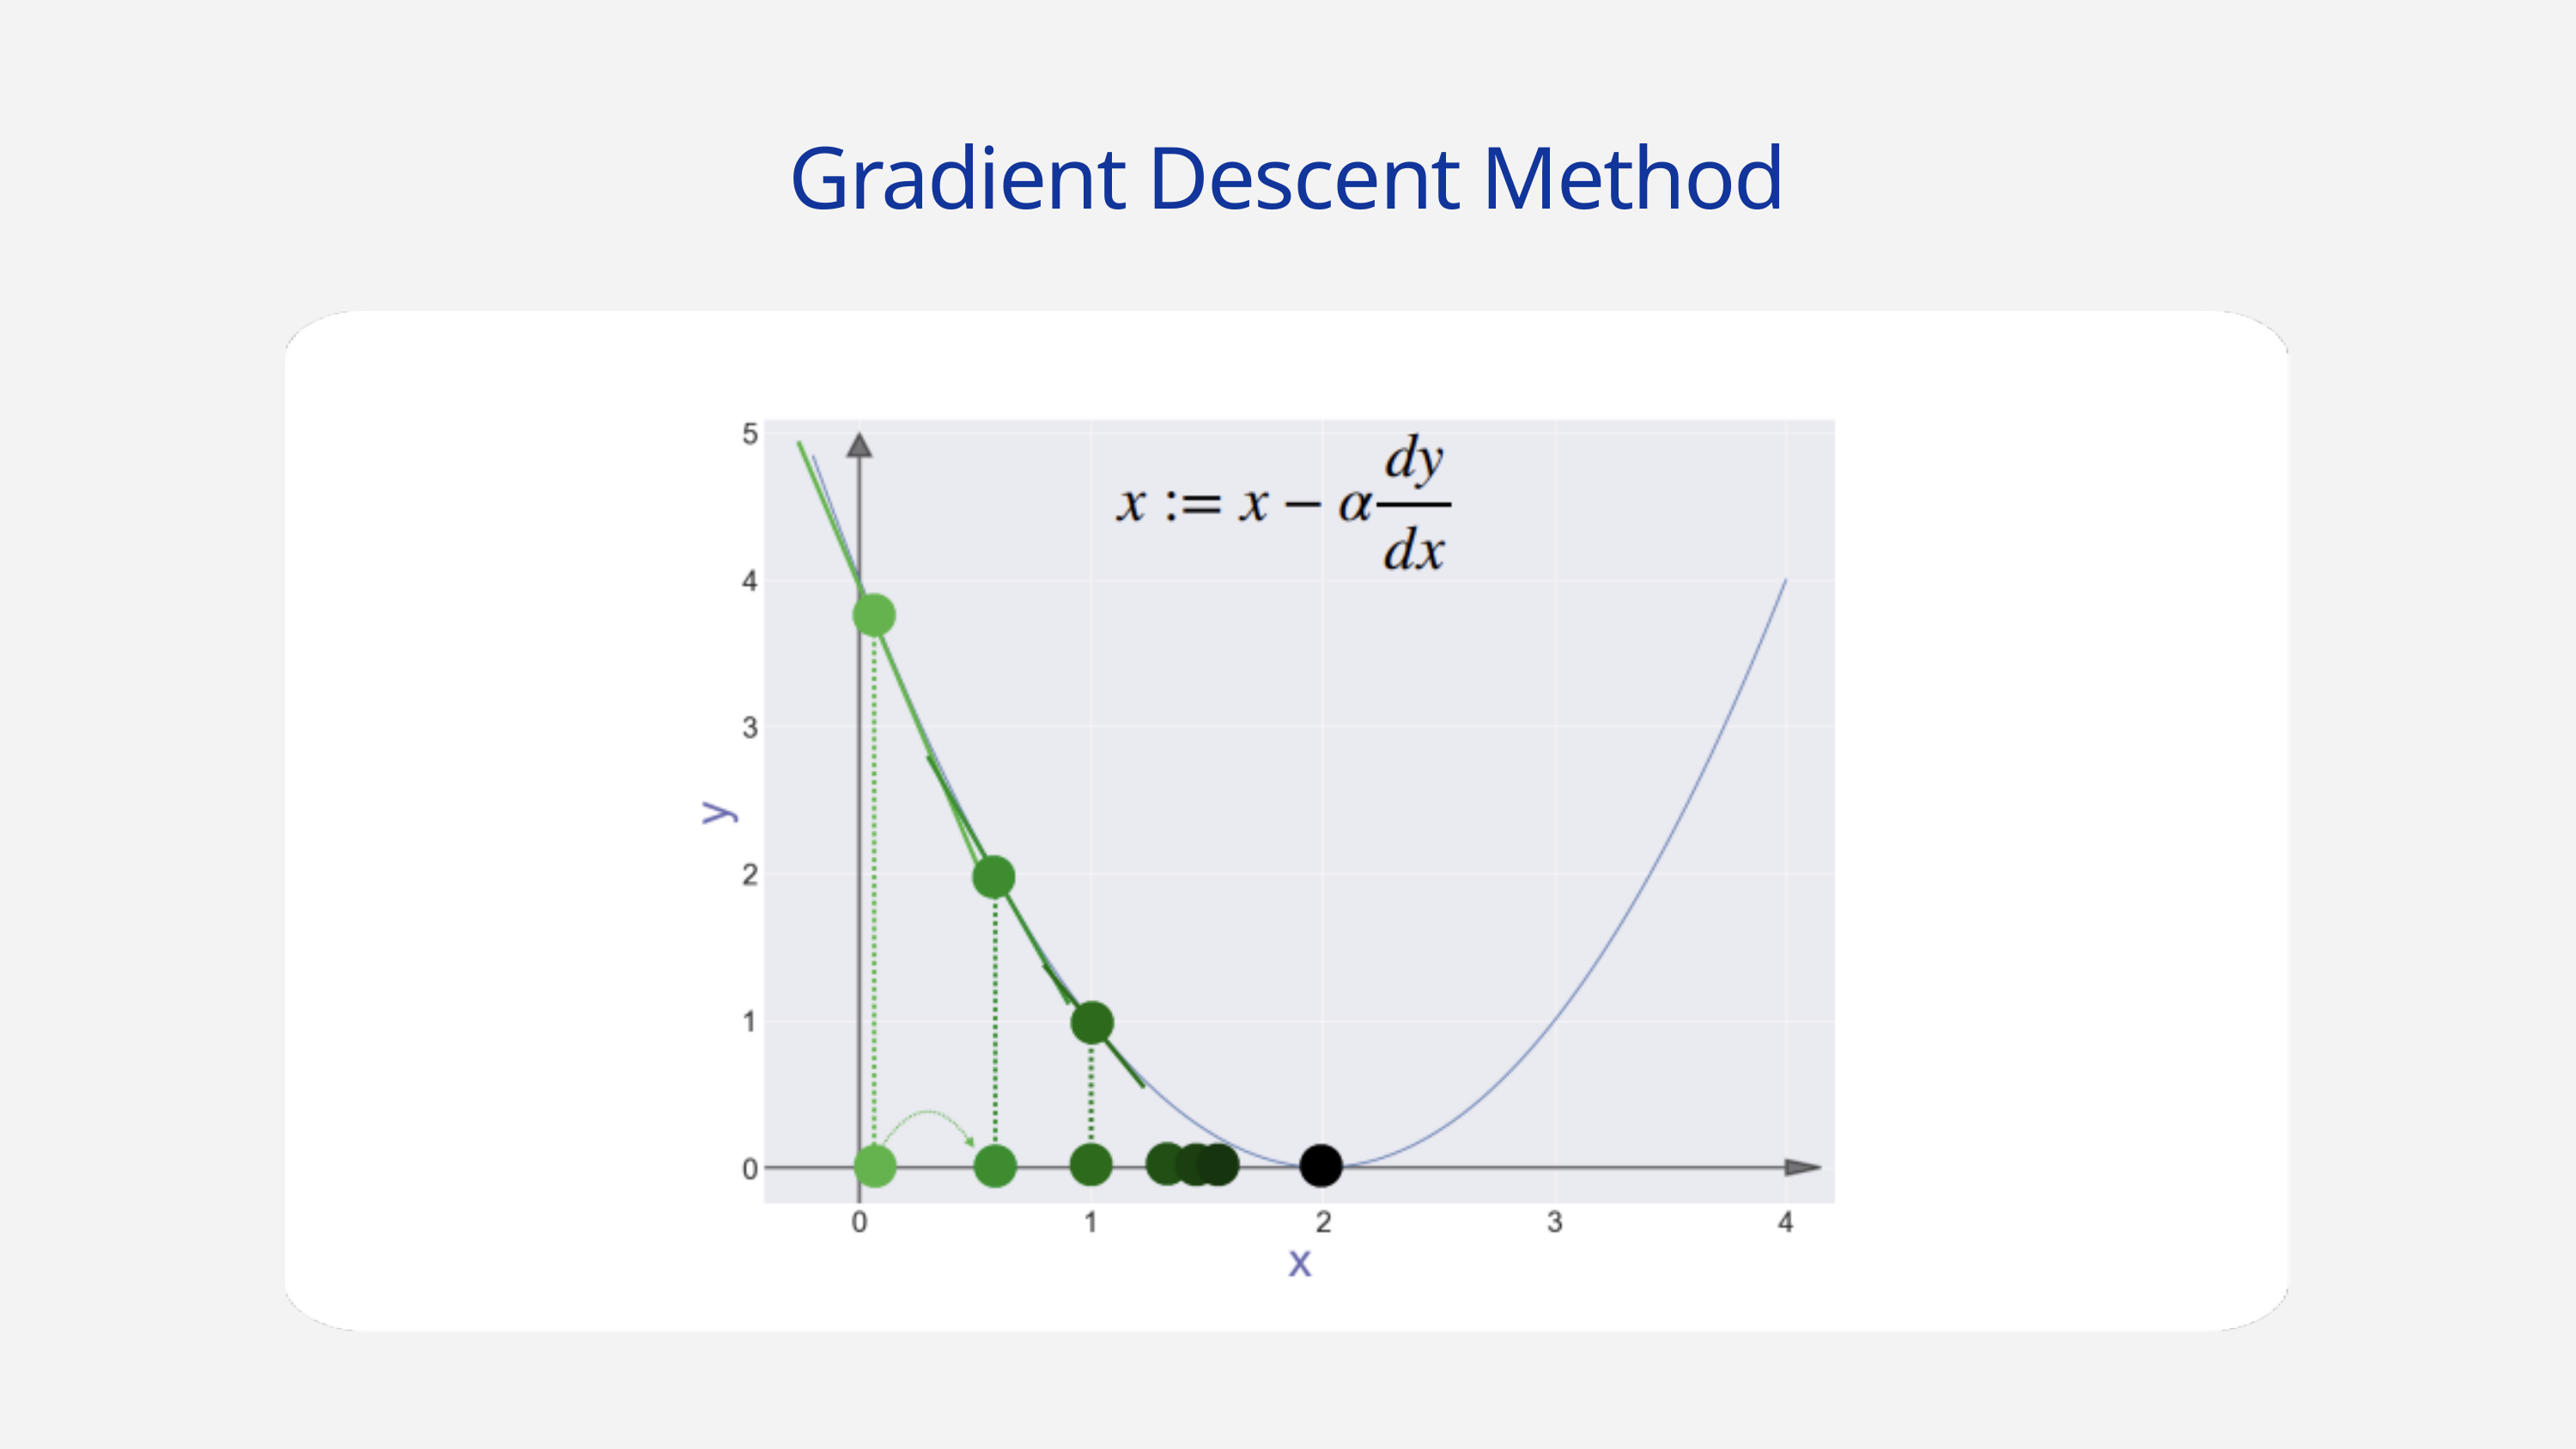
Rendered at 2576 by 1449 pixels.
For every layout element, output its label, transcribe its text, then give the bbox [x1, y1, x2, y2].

text_box Gradient Descent Method [309, 117, 2267, 233]
picture [685, 402, 1891, 1294]
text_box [285, 311, 2291, 1332]
